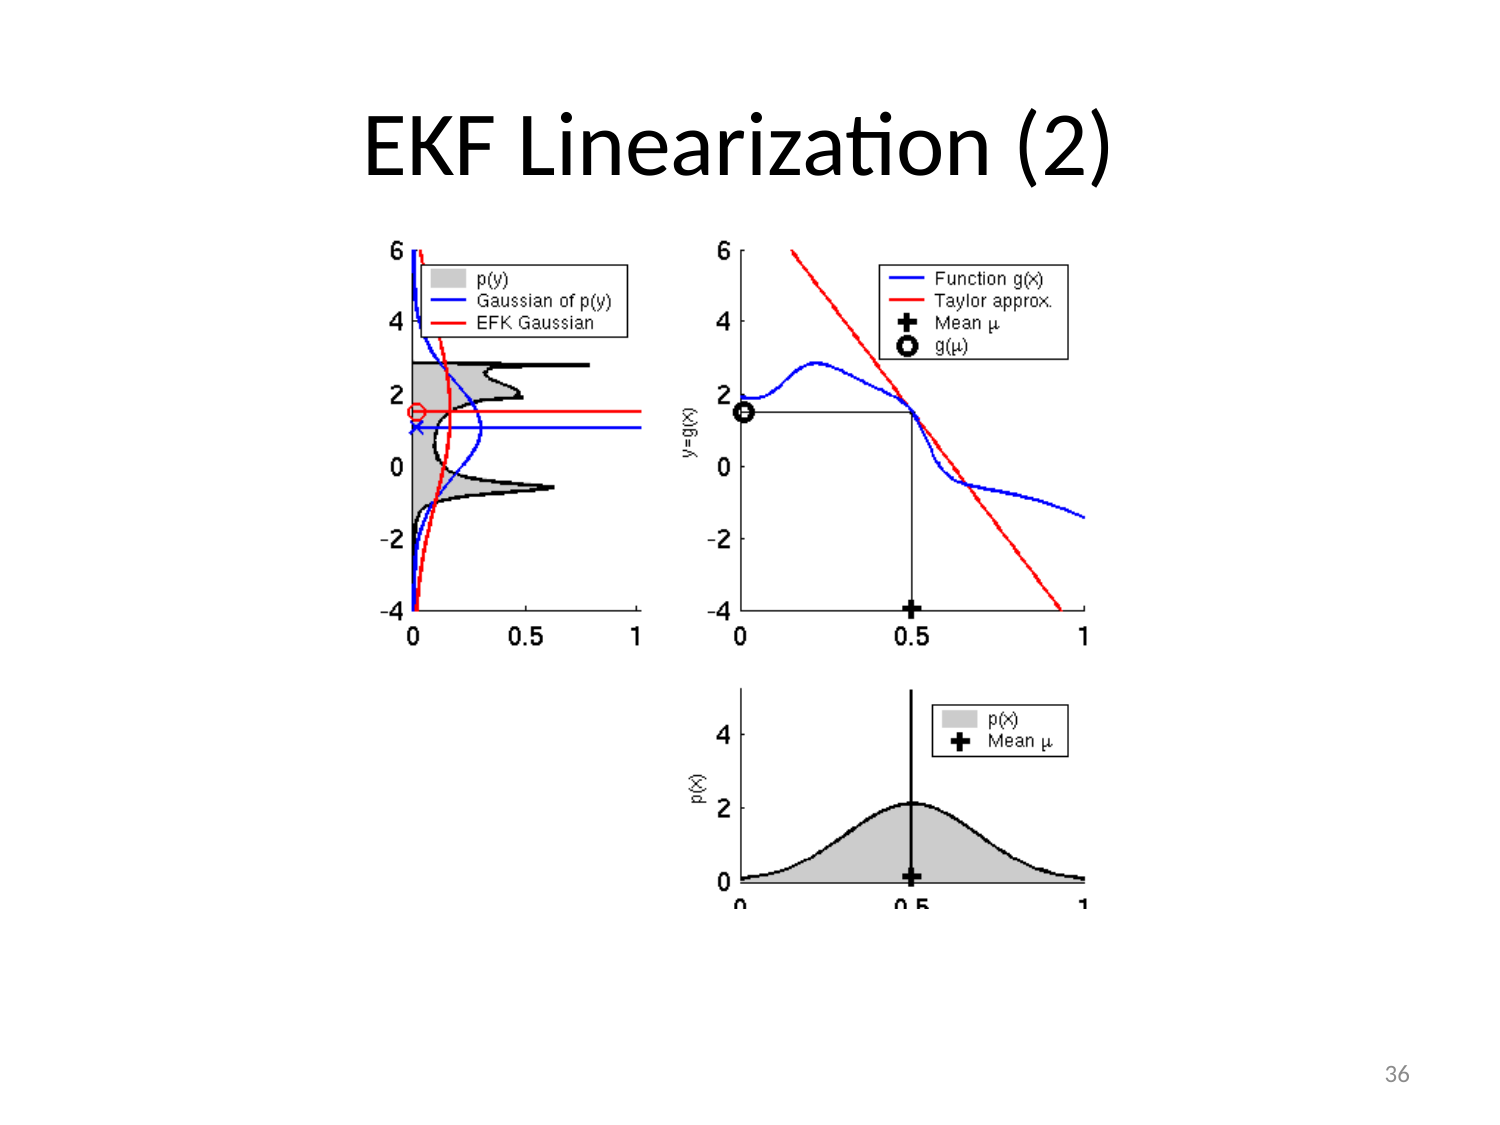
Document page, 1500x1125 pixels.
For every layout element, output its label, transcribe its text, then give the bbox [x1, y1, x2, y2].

slide_number 36 [1074, 1042, 1425, 1103]
title EKF Linearization (2) [75, 45, 1425, 233]
picture [375, 215, 1125, 910]
